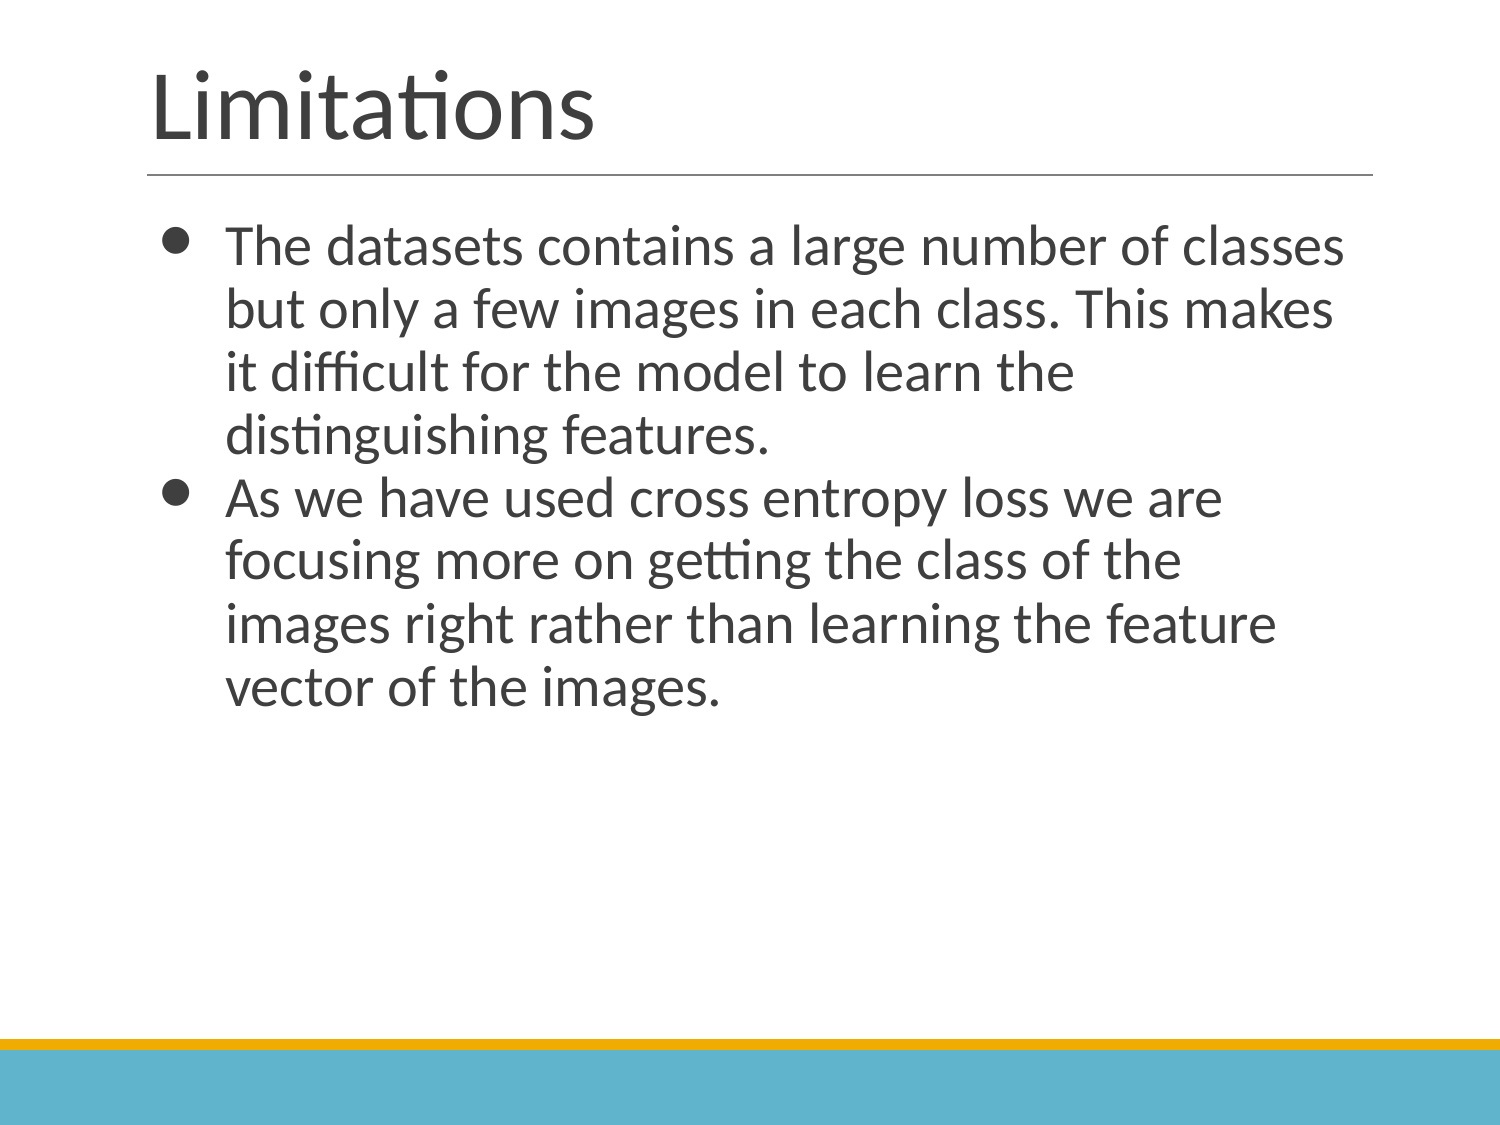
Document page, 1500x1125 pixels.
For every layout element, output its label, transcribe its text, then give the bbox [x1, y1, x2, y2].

list The datasets contains a large number of classes but only a few images in each class. This makes it difficult for the model to learn the distinguishing features. As we have used cross entropy loss we are focusing more on getting the class of the images right rather than learning the feature vector of the images. [135, 200, 1373, 963]
title Limitations [135, 47, 1373, 175]
